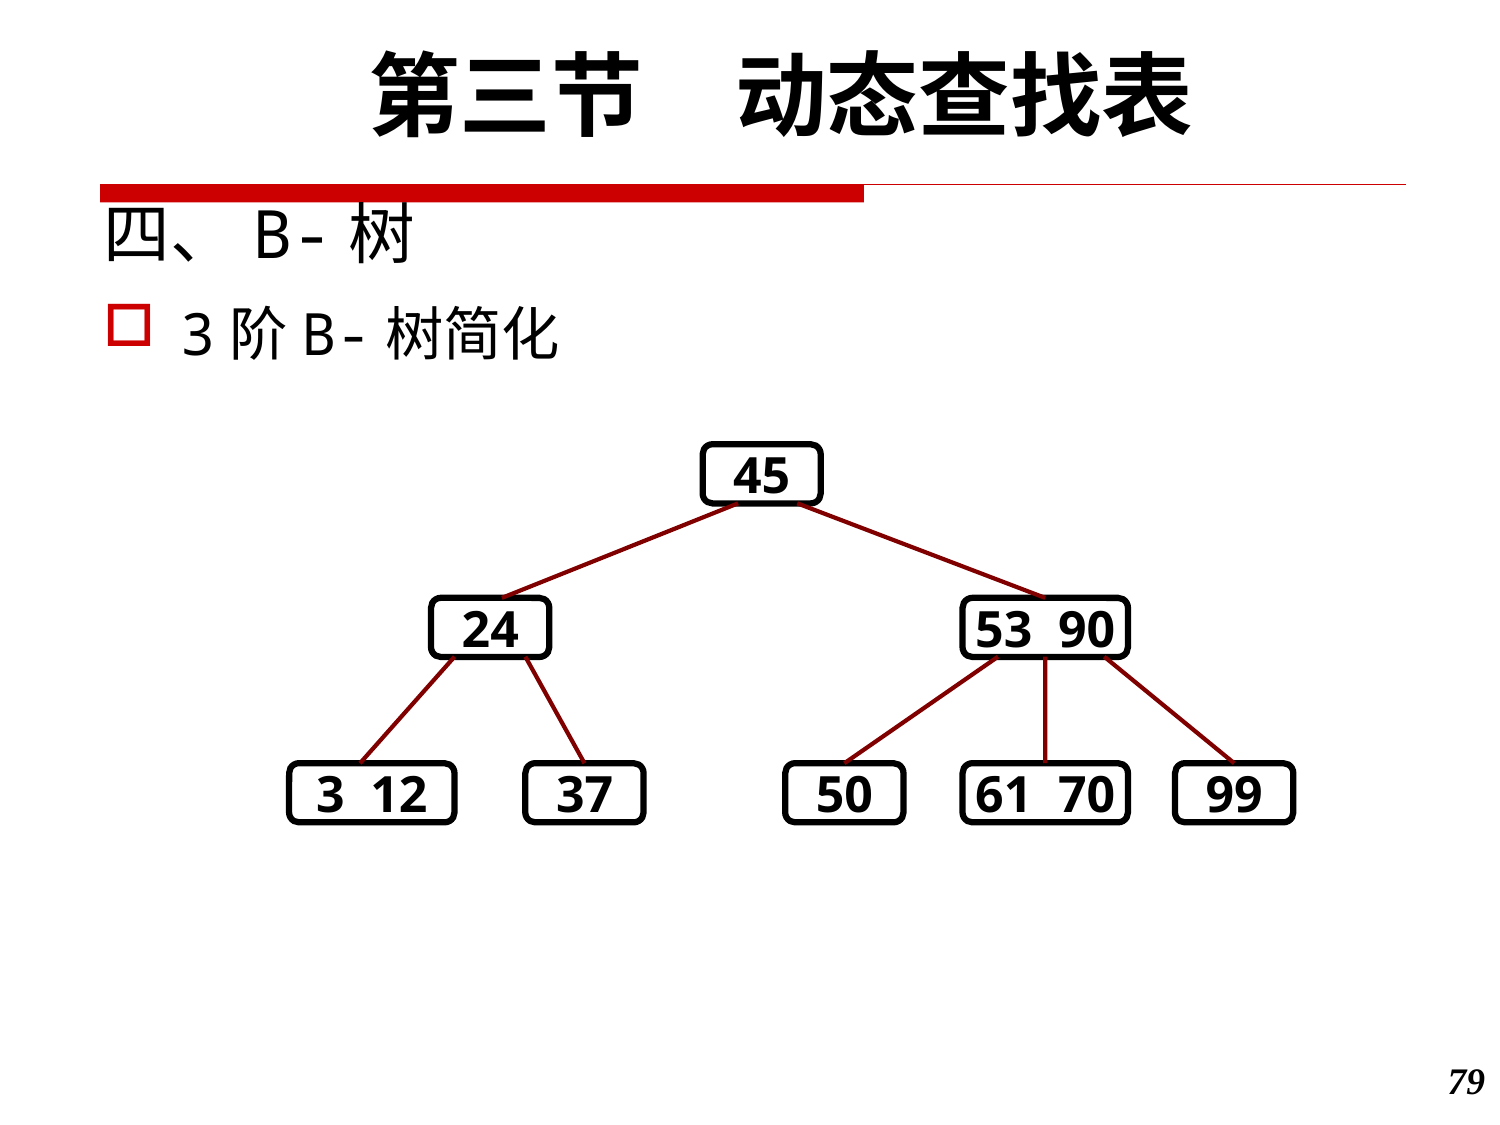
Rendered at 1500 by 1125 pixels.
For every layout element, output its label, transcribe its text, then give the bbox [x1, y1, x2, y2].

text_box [288, 444, 1294, 823]
text_box 79 [1400, 1049, 1500, 1110]
text_box 3阶B-树简化 [88, 289, 1500, 953]
text_box [87, 283, 1500, 965]
title 四、B-树 [88, 166, 1114, 279]
text_box 第三节 动态查找表 [87, 30, 1475, 156]
